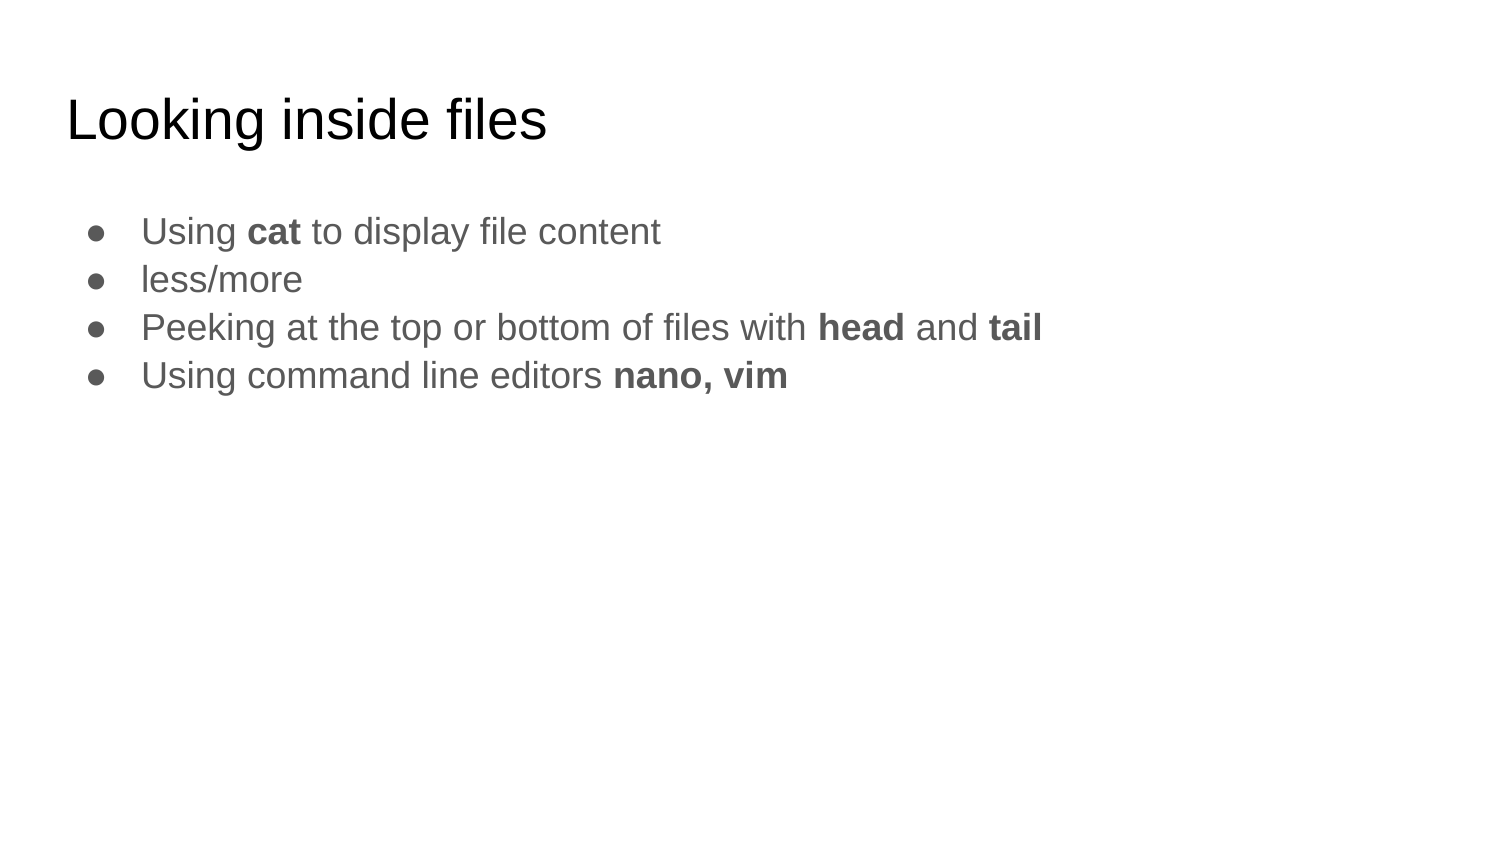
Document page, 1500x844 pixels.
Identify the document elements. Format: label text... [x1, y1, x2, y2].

title Looking inside files [51, 72, 1449, 167]
list Using cat to display file content less/more Peeking at the top or bottom of files with head and tail Using command line editors nano, vim [51, 189, 1449, 750]
